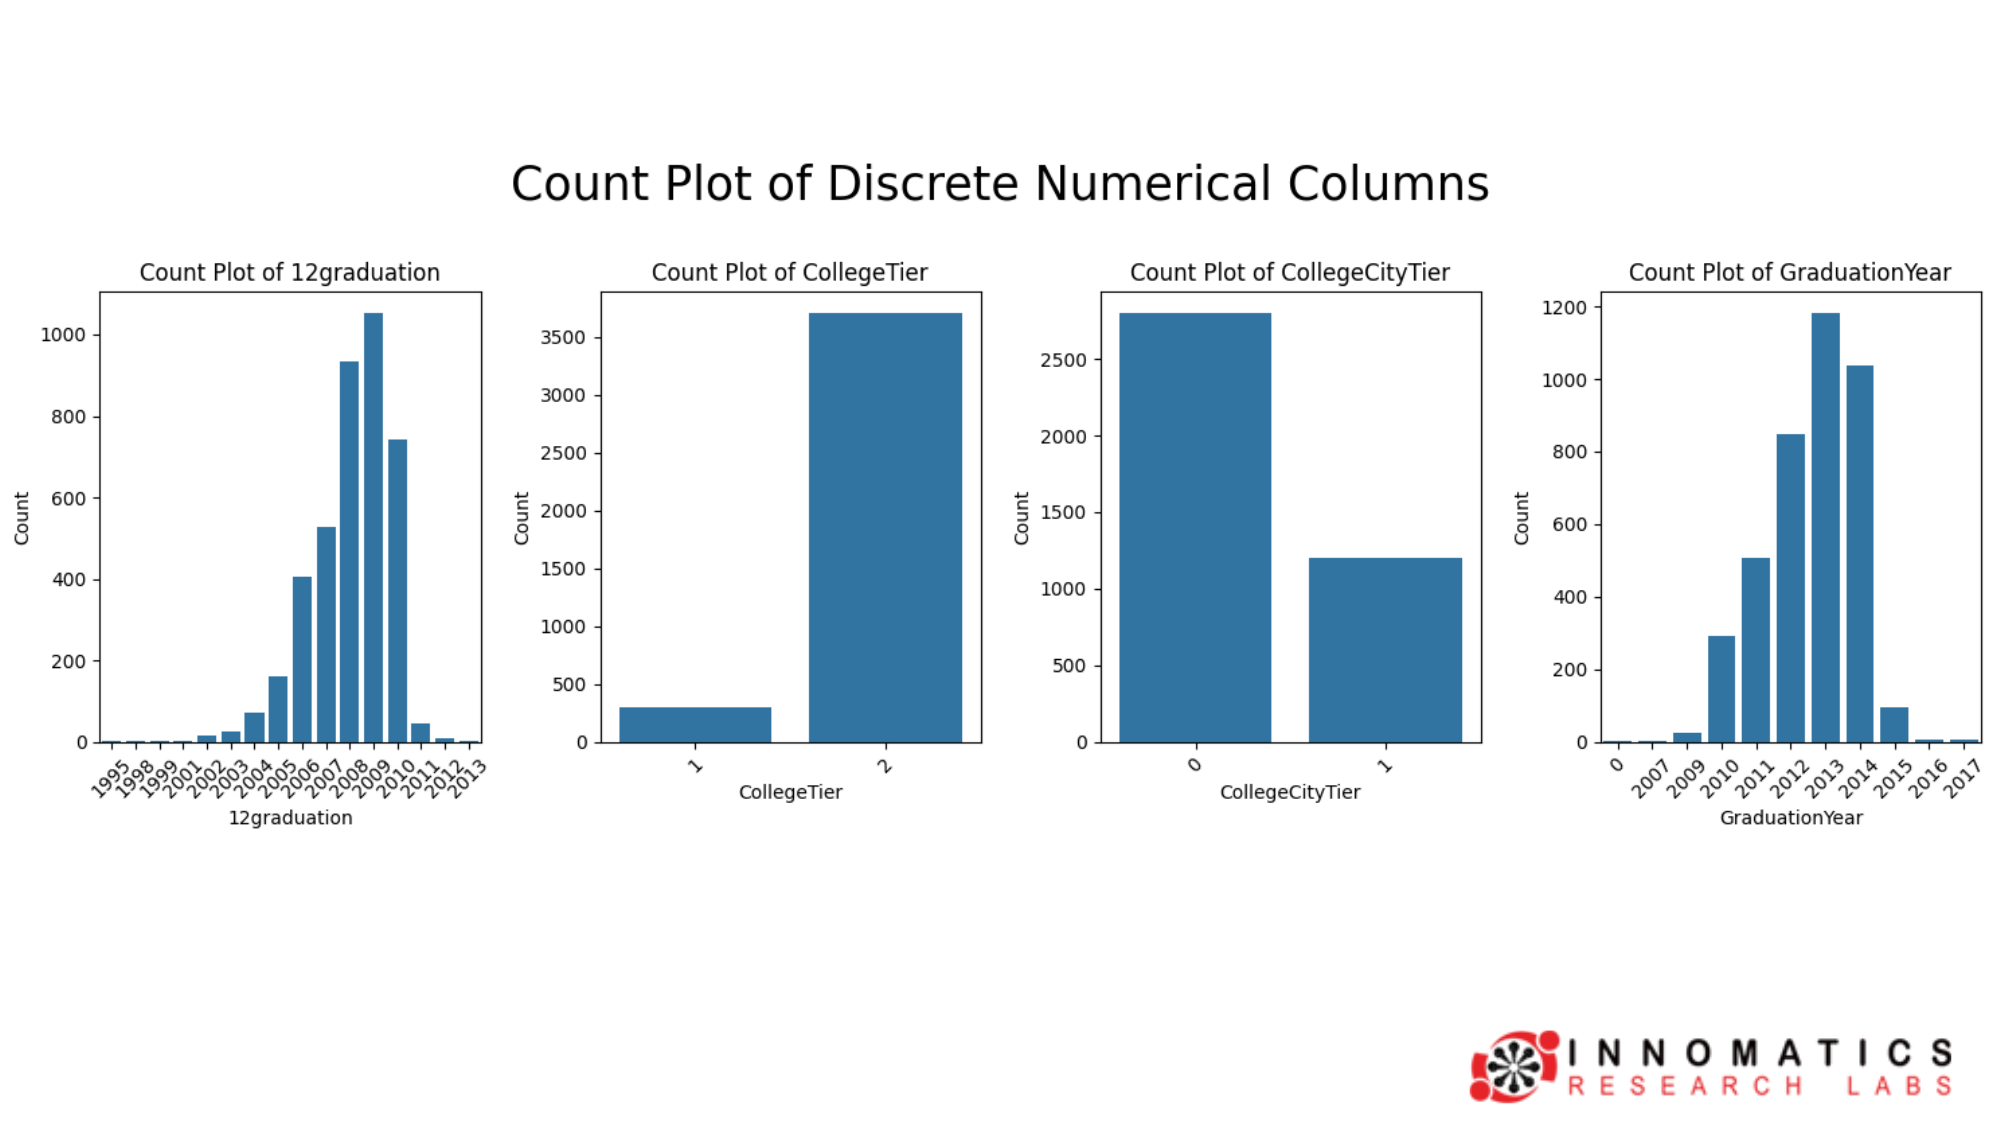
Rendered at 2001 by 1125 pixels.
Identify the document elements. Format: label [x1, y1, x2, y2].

picture [1445, 1014, 1975, 1125]
picture [0, 149, 2000, 842]
